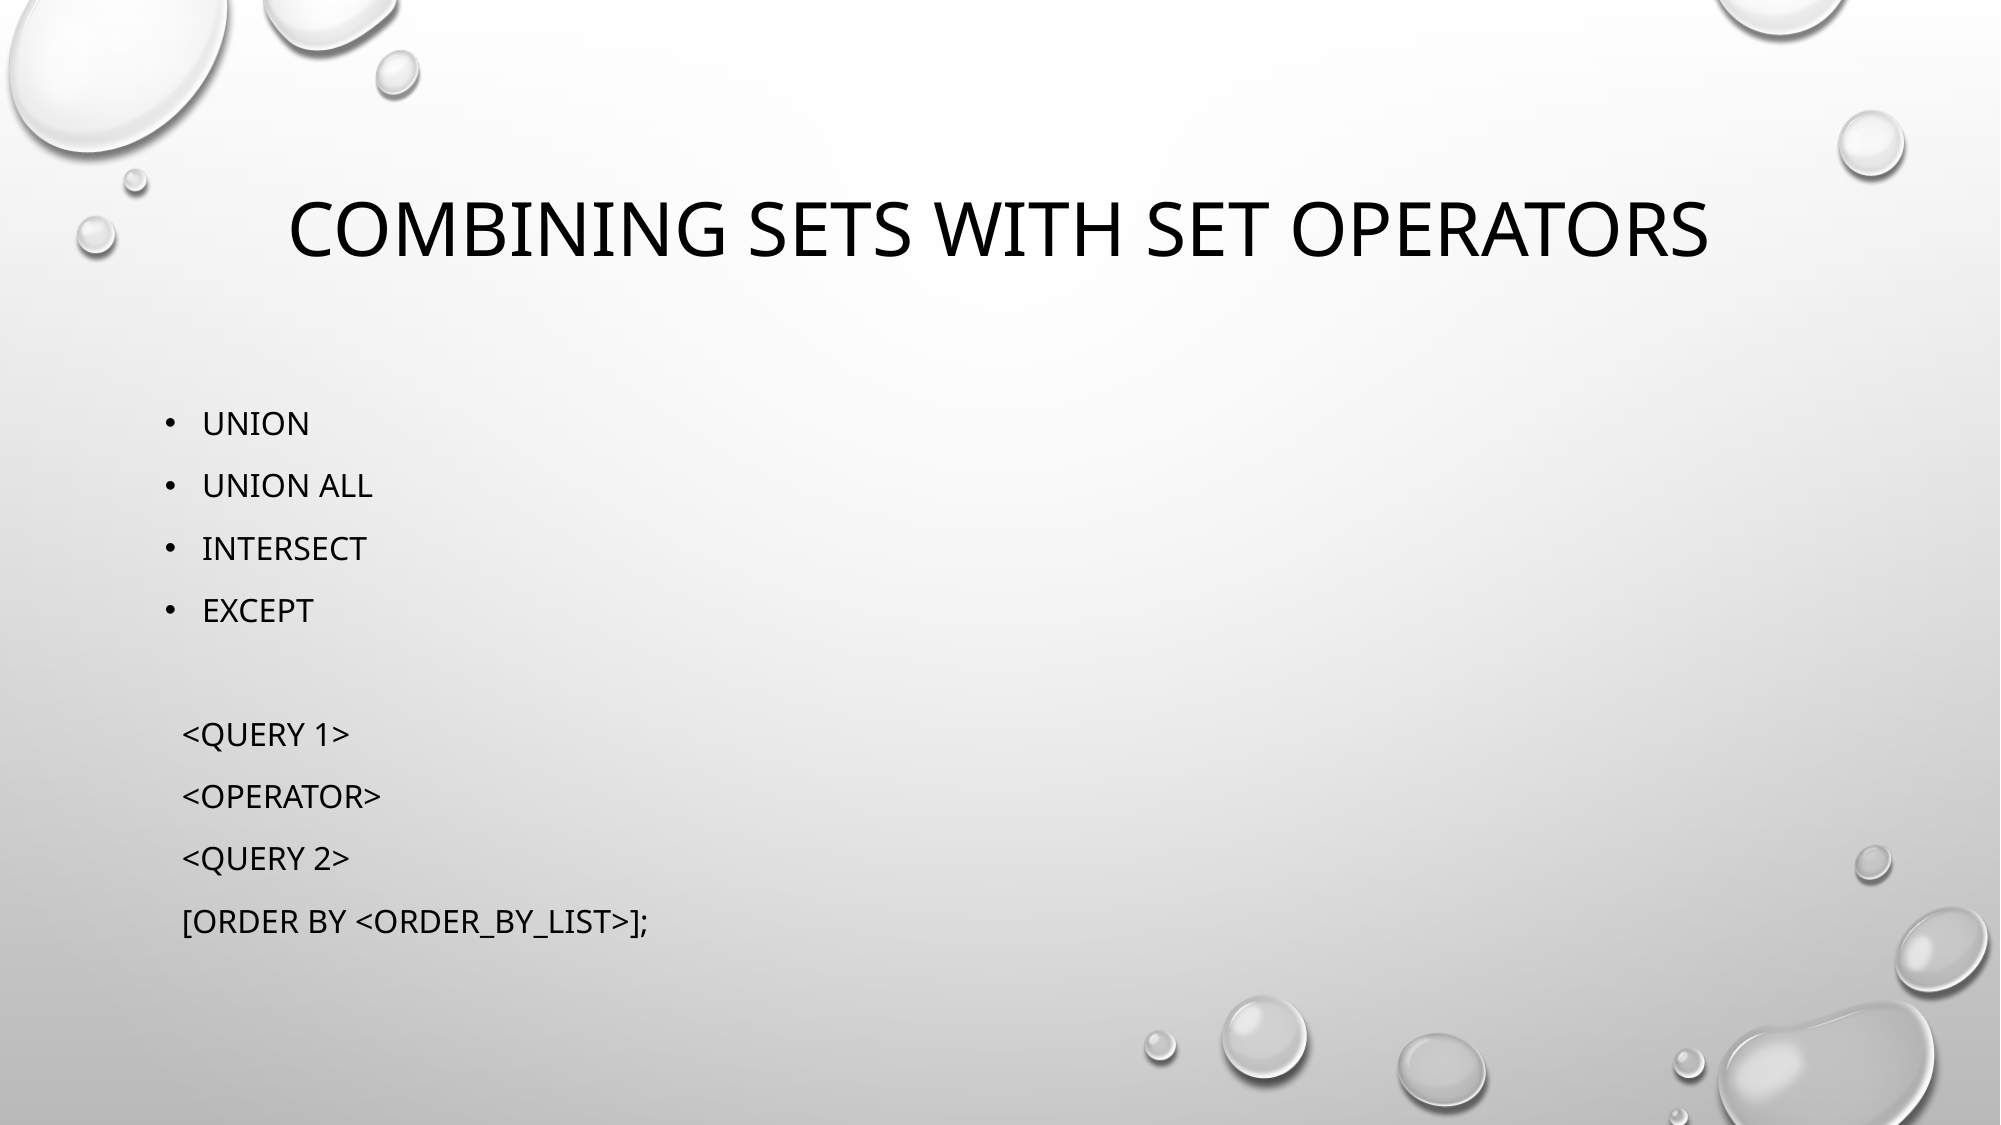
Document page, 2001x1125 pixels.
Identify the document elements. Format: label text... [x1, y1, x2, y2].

list UNION UNION ALL INTERSECT EXCEPT <query 1> <operator> <query 2> [ORDER BY <order_by_list>]; [149, 388, 1850, 950]
picture [0, 0, 2000, 1125]
title COMBINING SETS WITH SET OPERATORS [149, 101, 1851, 364]
